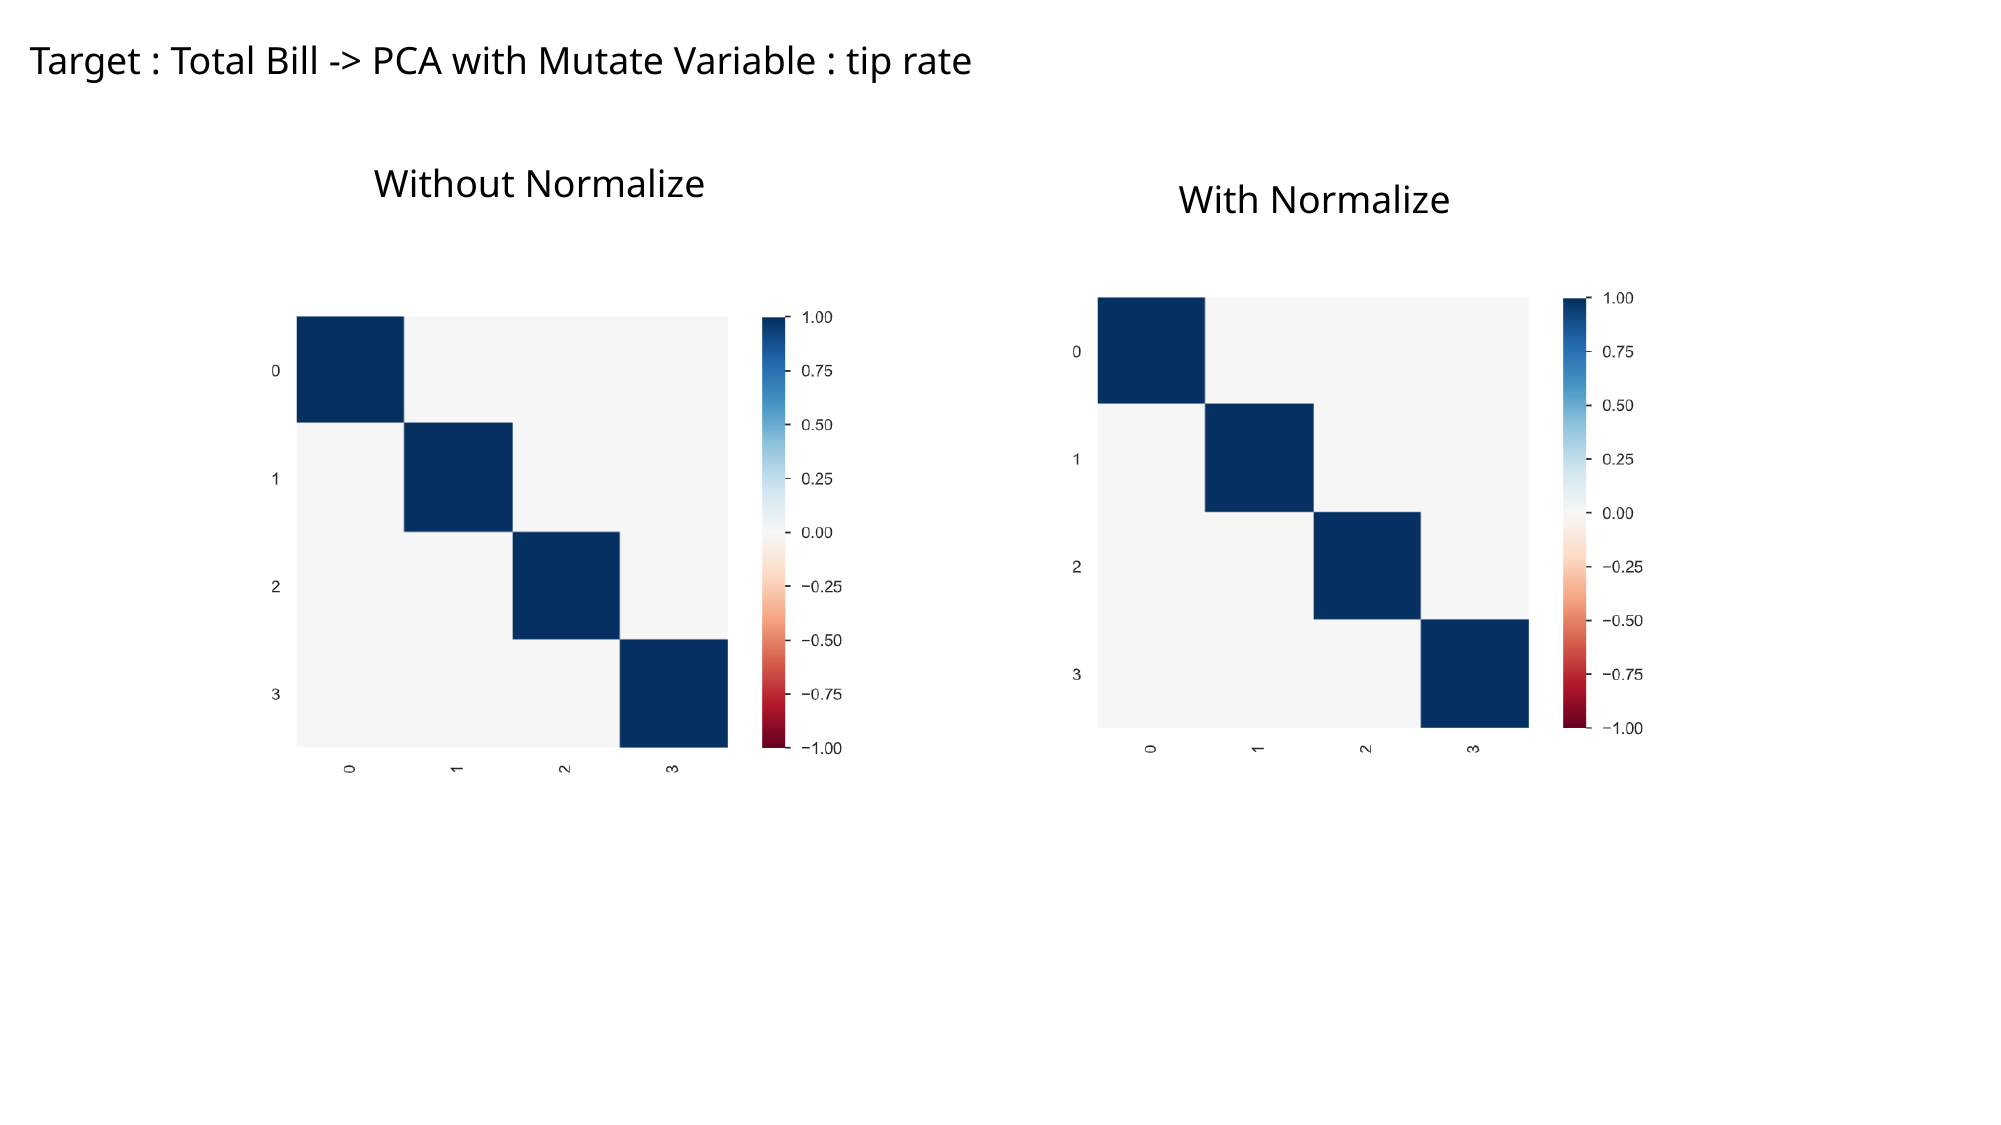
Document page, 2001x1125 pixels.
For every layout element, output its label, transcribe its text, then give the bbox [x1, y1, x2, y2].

picture [224, 275, 890, 812]
picture [1025, 256, 1691, 792]
text_box Target : Total Bill -> PCA with Mutate Variable : tip rate [14, 29, 989, 90]
text_box Without Normalize [359, 152, 764, 213]
text_box With Normalize [1163, 168, 1501, 229]
